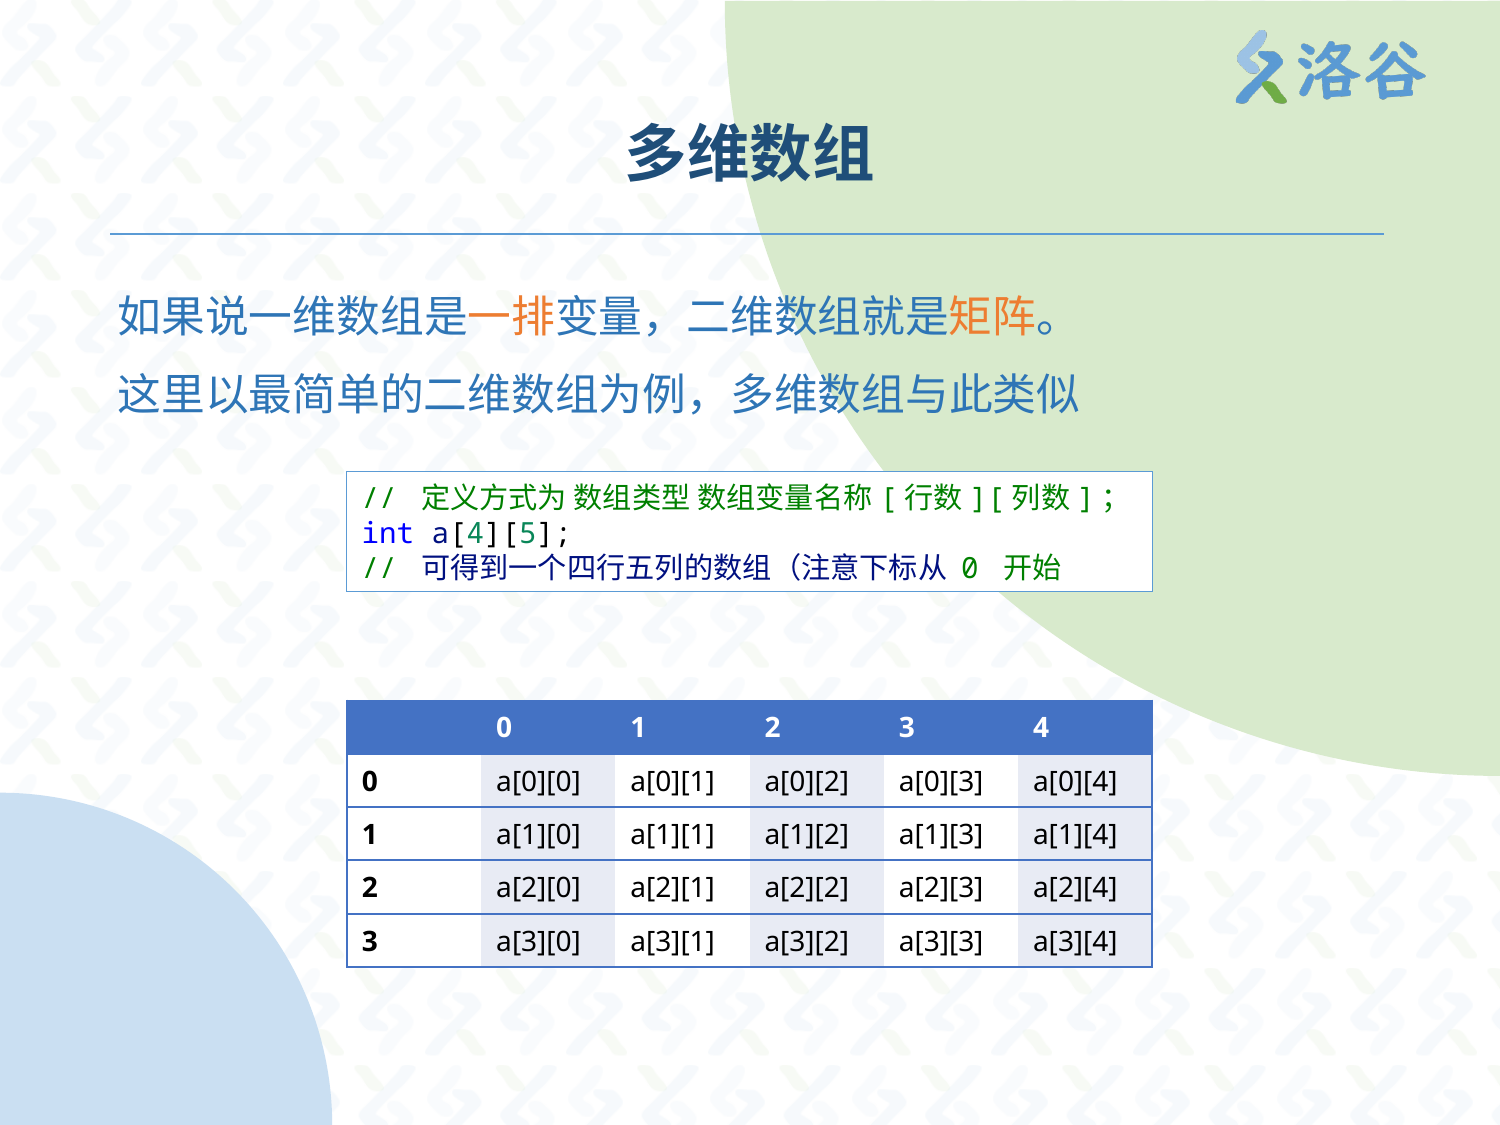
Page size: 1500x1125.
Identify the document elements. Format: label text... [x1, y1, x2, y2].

table_cell a[0][1] [615, 755, 750, 806]
table_cell a[0][2] [750, 755, 884, 806]
table_cell a[3][0] [481, 915, 615, 966]
table_header [348, 701, 481, 753]
table_header 1 [615, 701, 750, 753]
table_cell a[1][2] [750, 808, 884, 859]
table_header 4 [1018, 701, 1151, 753]
table_cell 2 [348, 861, 481, 913]
title 多维数组 [102, 77, 1397, 198]
table_cell a[3][1] [615, 915, 750, 966]
table_header 3 [884, 701, 1018, 753]
list 如果说一维数组是一排变量，二维数组就是矩阵。 这里以最简单的二维数组为例，多维数组与此类似 [102, 281, 1397, 1016]
table_cell a[1][0] [481, 808, 615, 859]
table_header 2 [750, 701, 884, 753]
table_header 0 [481, 701, 615, 753]
table_cell a[2][0] [481, 861, 615, 913]
table_cell a[1][1] [615, 808, 750, 859]
picture [1235, 26, 1427, 108]
table_cell 0 [348, 755, 481, 806]
table_cell a[1][4] [1018, 808, 1151, 859]
text_box // 定义方式为 数组类型 数组变量名称[行数][列数]； int a[4][5]; // 可得到一个四行五列的数组（注意下标从 0 开始 [346, 471, 1153, 592]
table_cell a[0][3] [884, 755, 1018, 806]
table_cell a[2][2] [750, 861, 884, 913]
table_cell a[1][3] [884, 808, 1018, 859]
table_cell a[0][0] [481, 755, 615, 806]
table_cell 3 [348, 915, 481, 966]
table_cell a[3][3] [884, 915, 1018, 966]
table_cell a[2][4] [1018, 861, 1151, 913]
table_cell a[2][1] [615, 861, 750, 913]
table_cell 1 [348, 808, 481, 859]
table_cell a[3][4] [1018, 915, 1151, 966]
table_cell a[3][2] [750, 915, 884, 966]
table_cell a[0][4] [1018, 755, 1151, 806]
table_cell a[2][3] [884, 861, 1018, 913]
